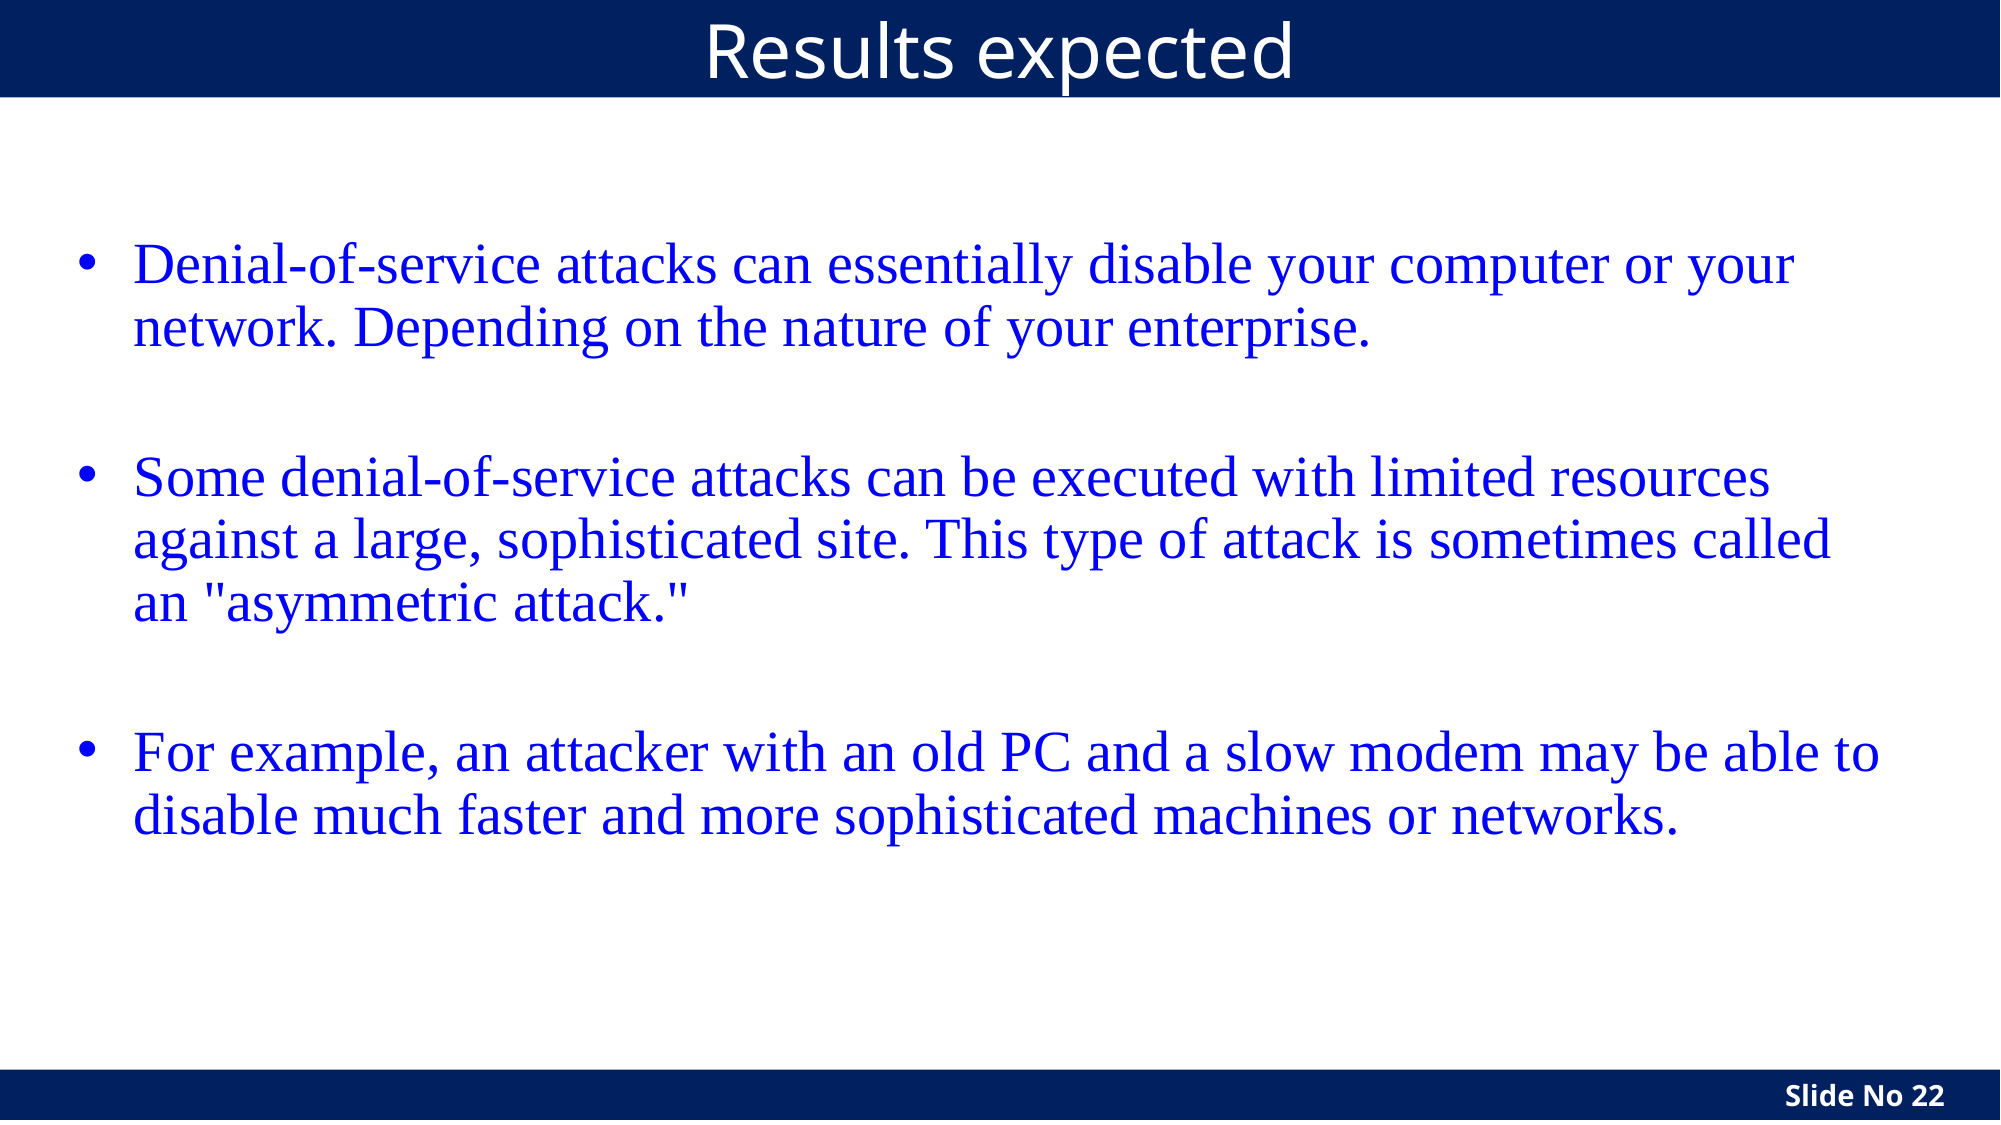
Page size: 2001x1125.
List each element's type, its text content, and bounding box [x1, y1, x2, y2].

title Results expected [0, 0, 2000, 98]
list Denial-of-service attacks can essentially disable your computer or your network. Depending on the nature of your enterprise. Some denial-of-service attacks can be executed with limited resources against a large, sophisticated site. This type of attack is sometimes called an "asymmetric attack." For example, an attacker with an old PC and a slow modem may be able to disable much faster and more sophisticated machines or networks. [62, 225, 1900, 899]
